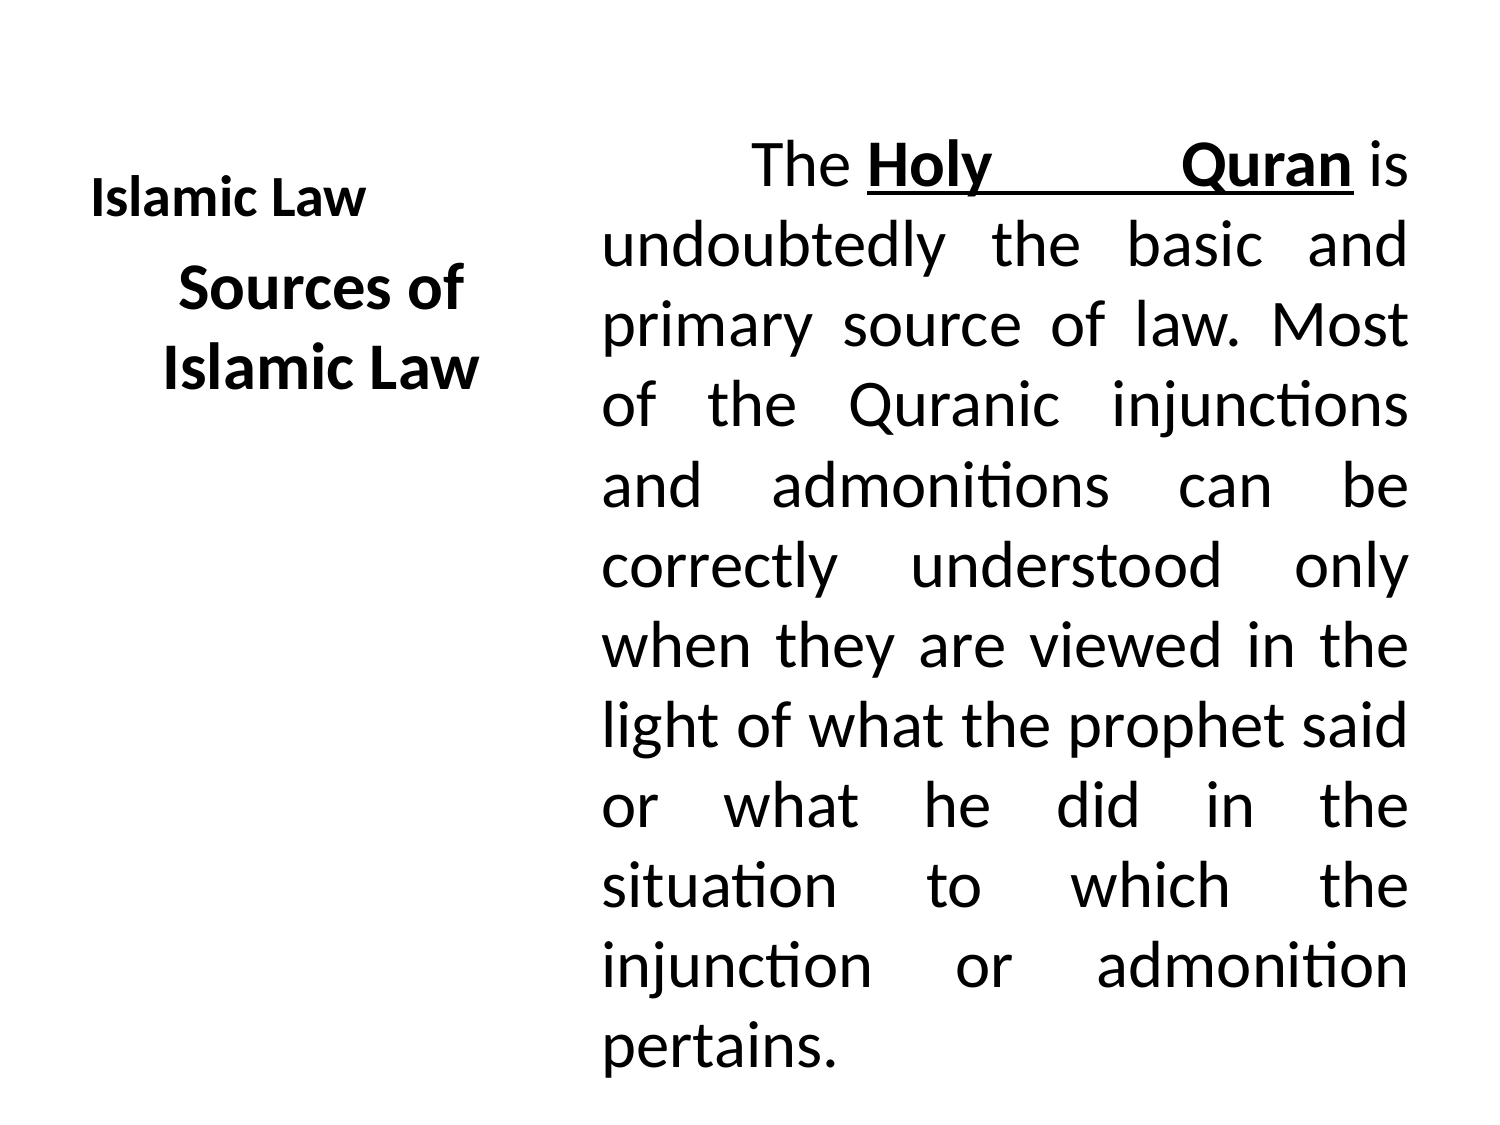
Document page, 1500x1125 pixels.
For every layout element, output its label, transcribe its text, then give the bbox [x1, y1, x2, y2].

list Sources of Islamic Law [75, 235, 569, 1005]
title Islamic Law [75, 44, 569, 235]
list The Holy Quran is undoubtedly the basic and primary source of law. Most of the Quranic injunctions and admonitions can be correctly understood only when they are viewed in the light of what the prophet said or what he did in the situation to which the injunction or admonition pertains. [586, 112, 1425, 1100]
